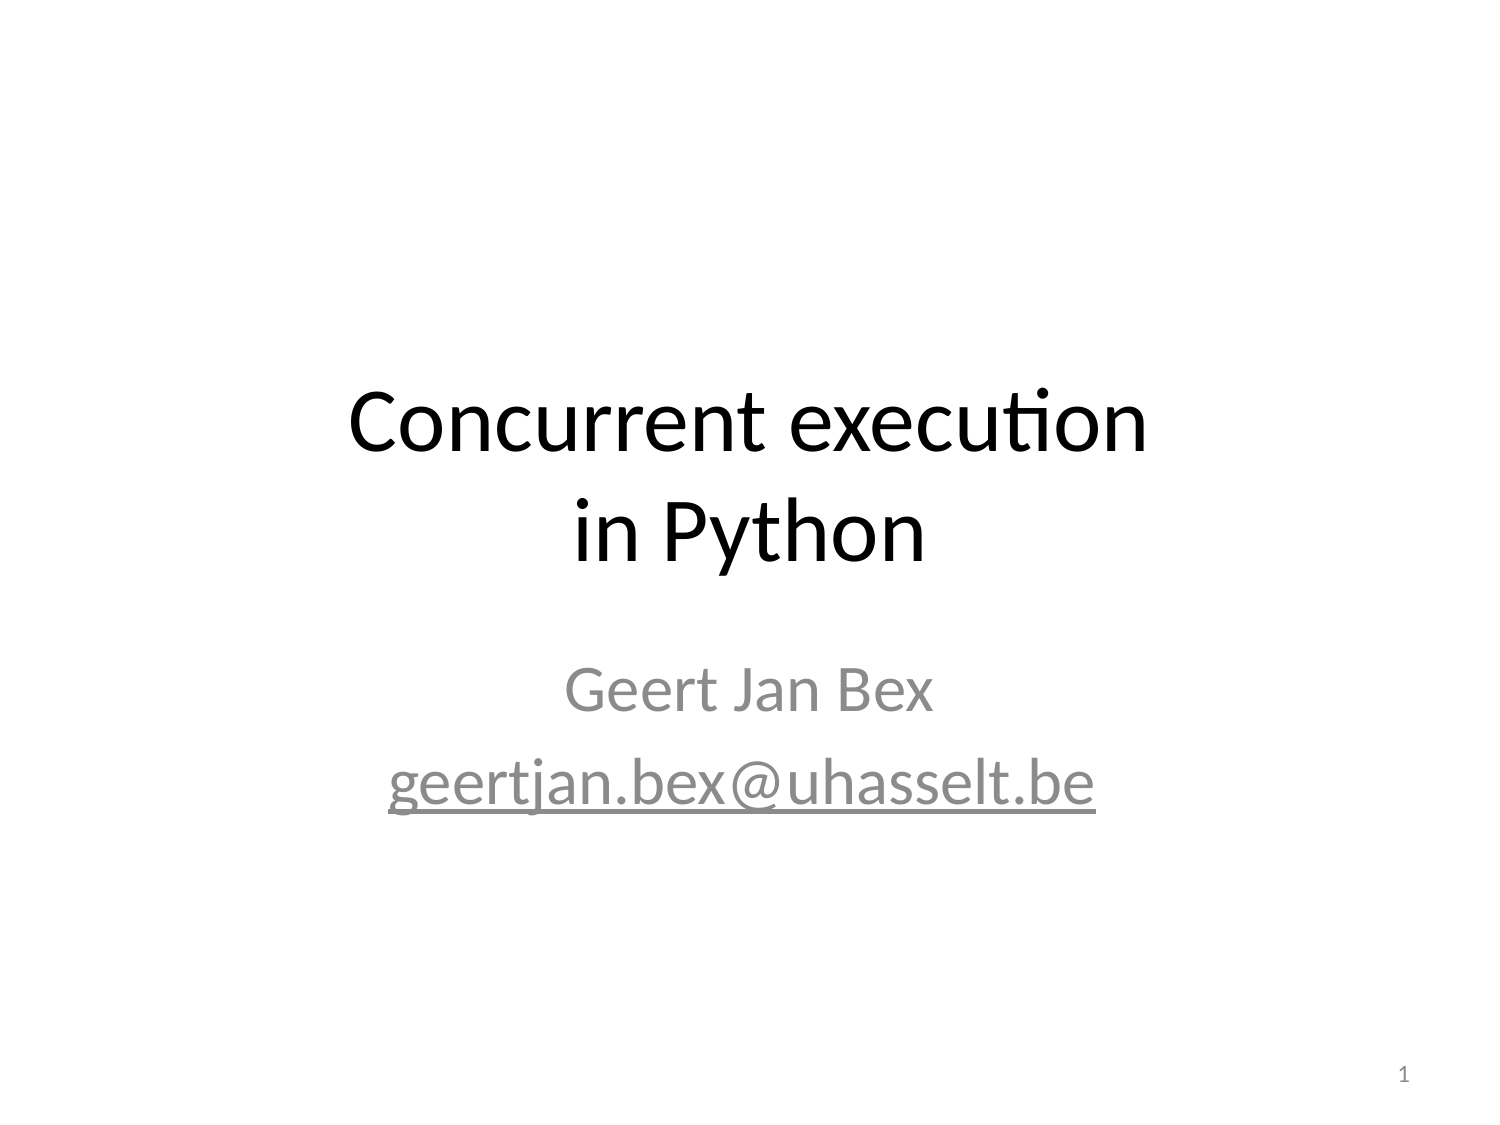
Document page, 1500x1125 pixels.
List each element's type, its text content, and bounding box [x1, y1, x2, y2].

title Concurrent execution in Python [112, 349, 1388, 591]
slide_number 1 [1074, 1042, 1425, 1103]
subtitle Geert Jan Bex geertjan.bex@uhasselt.be [225, 637, 1275, 925]
